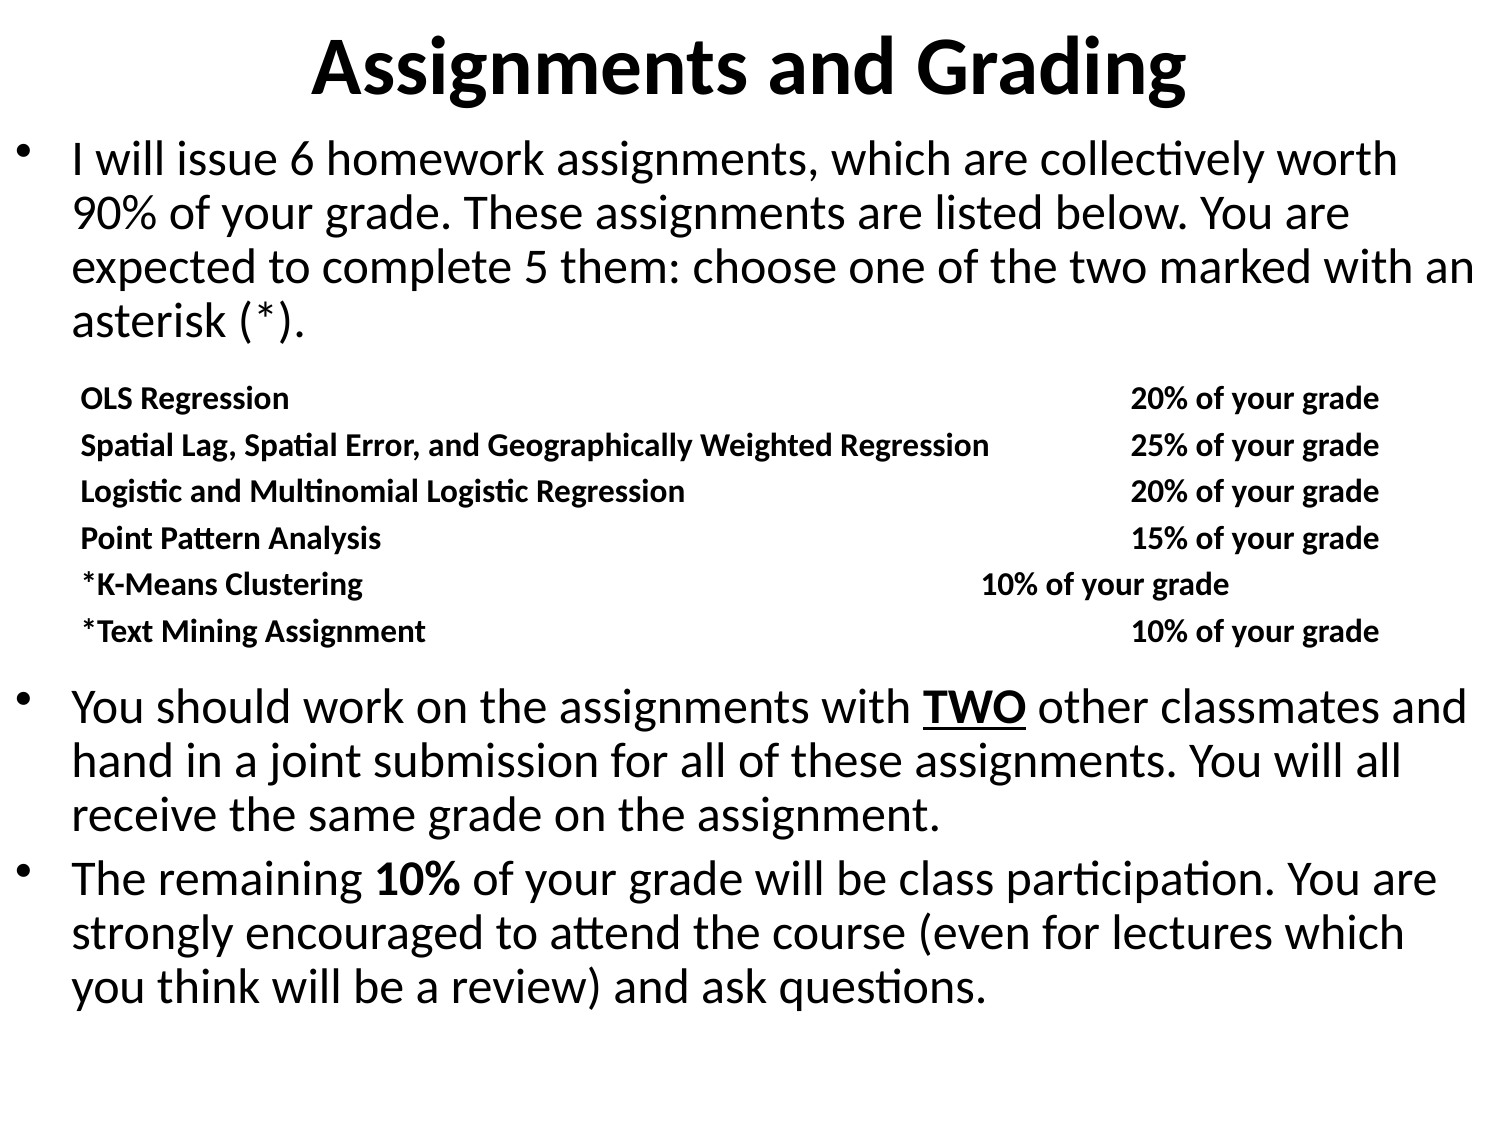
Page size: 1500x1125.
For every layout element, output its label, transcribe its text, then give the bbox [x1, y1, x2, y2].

title Assignments and Grading [75, 2, 1425, 121]
list I will issue 6 homework assignments, which are collectively worth 90% of your grade. These assignments are listed below. You are expected to complete 5 them: choose one of the two marked with an asterisk (*). OLS Regression 20% of your grade Spatial Lag, Spatial Error, and Geographically Weighted Regression 25% of your grade Logistic and Multinomial Logistic Regression 20% of your grade Point Pattern Analysis 15% of your grade *K-Means Clustering 10% of your grade *Text Mining Assignment 10% of your grade You should work on the assignments with TWO other classmates and hand in a joint submission for all of these assignments. You will all receive the same grade on the assignment. The remaining 10% of your grade will be class participation. You are strongly encouraged to attend the course (even for lectures which you think will be a review) and ask questions. [0, 124, 1500, 1100]
